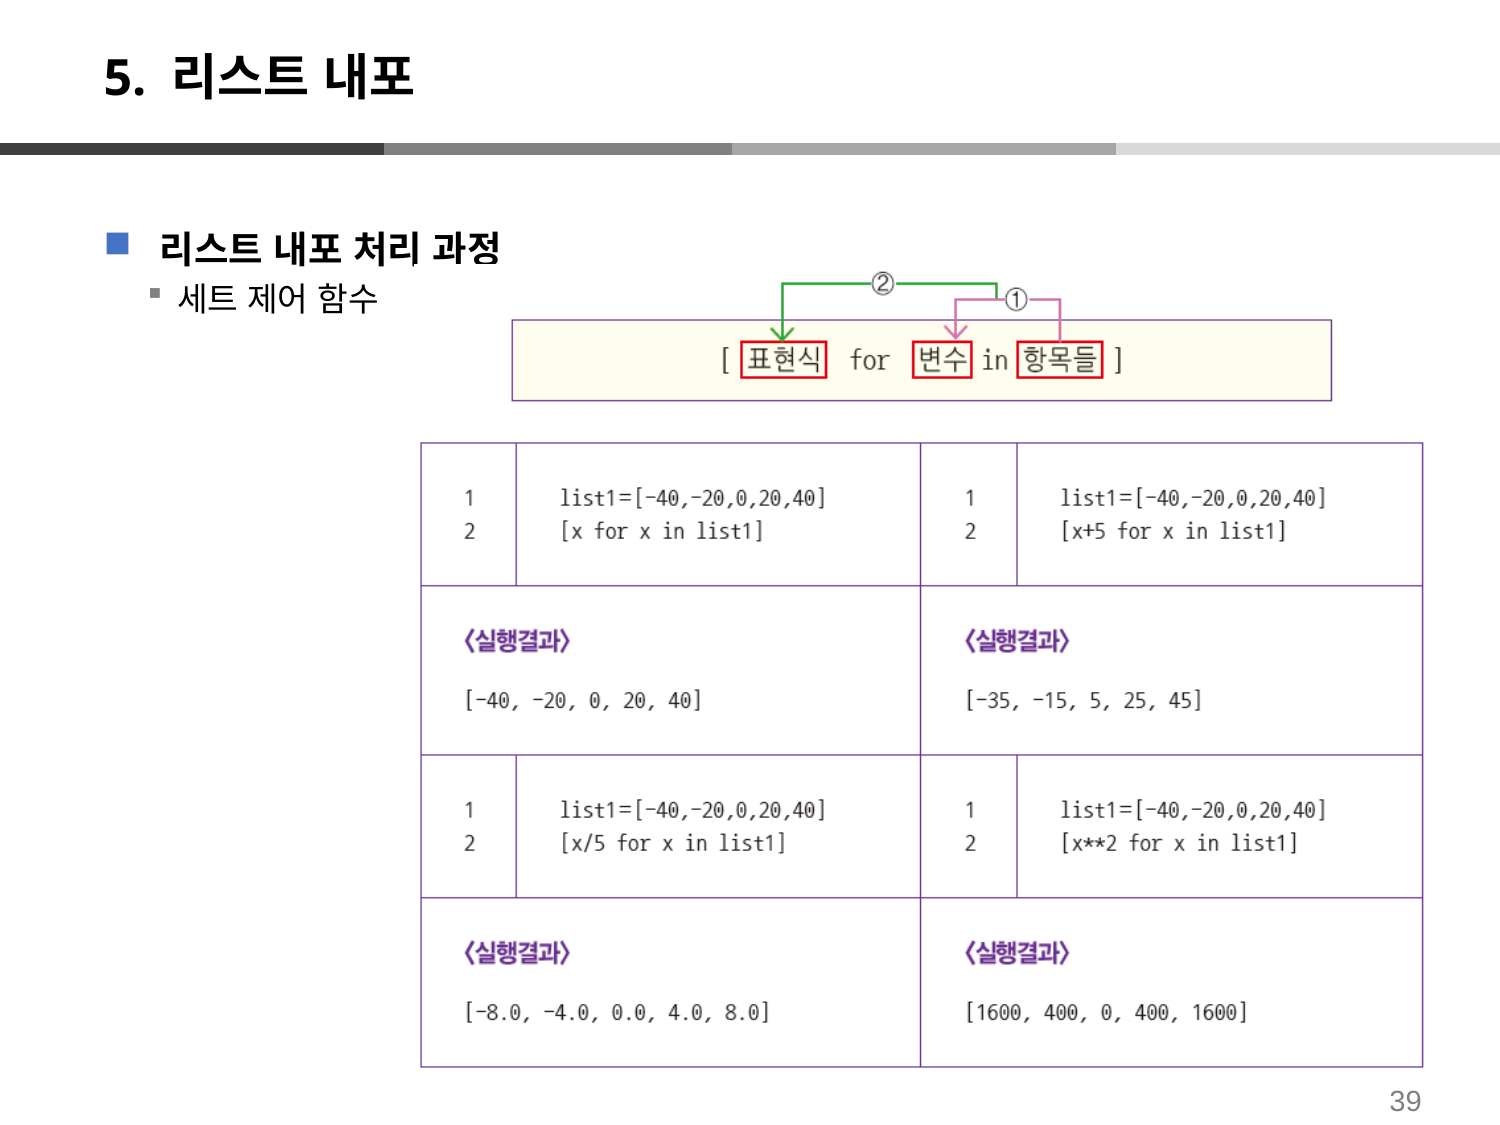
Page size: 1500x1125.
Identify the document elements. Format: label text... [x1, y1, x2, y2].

list 리스트 내포 처리 과정 세트 제어 함수 [88, 196, 1423, 1083]
title 5. 리스트 내포 [88, 30, 1211, 121]
picture [414, 264, 1435, 1081]
